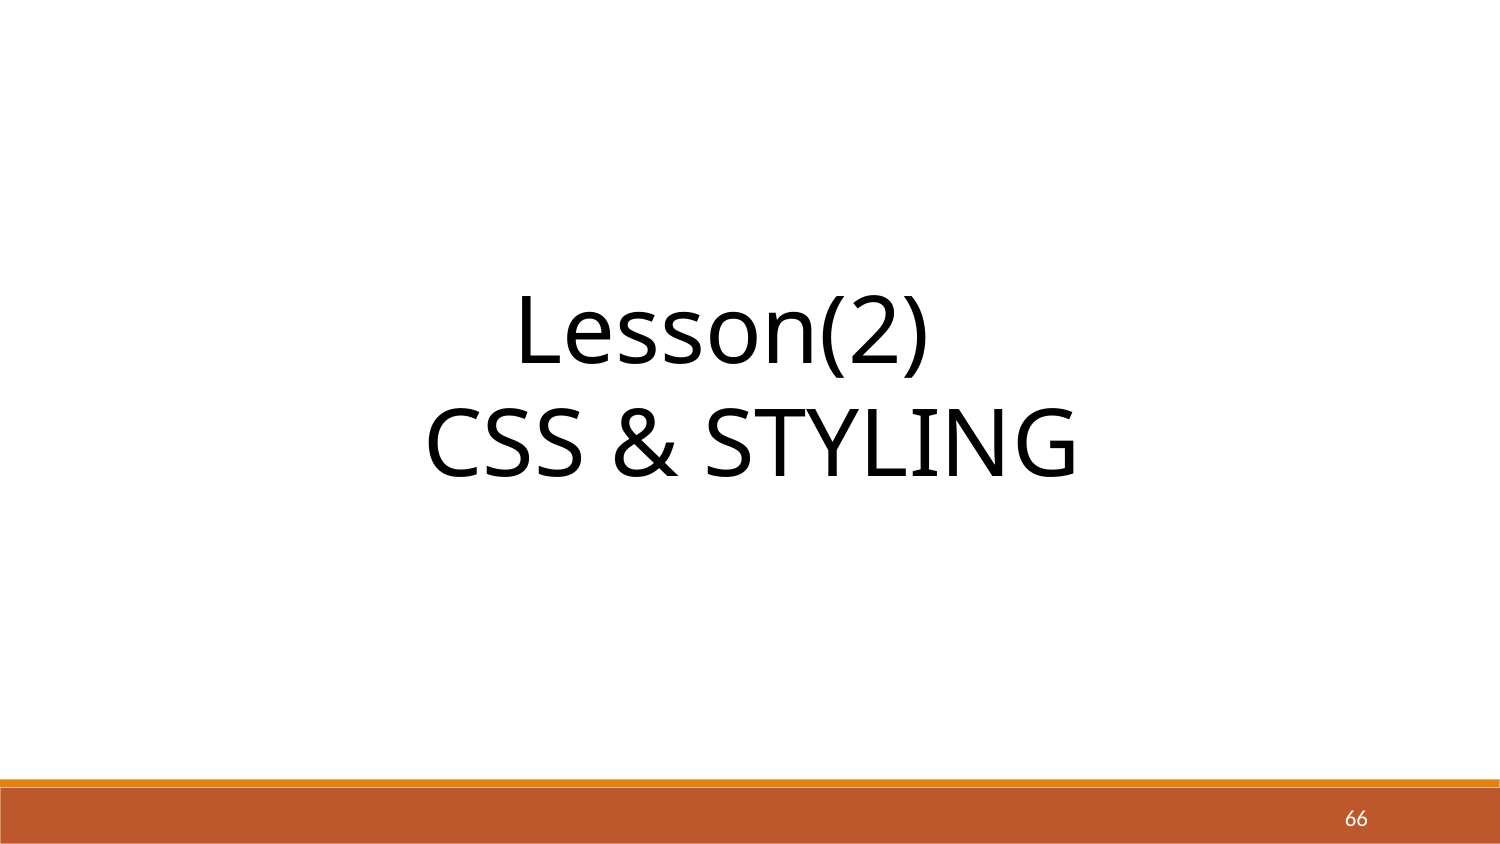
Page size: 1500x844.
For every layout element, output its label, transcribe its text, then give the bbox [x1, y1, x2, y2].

slide_number 66 [1218, 794, 1380, 840]
text_box Lesson(2) CSS & STYLING [0, 223, 1411, 468]
